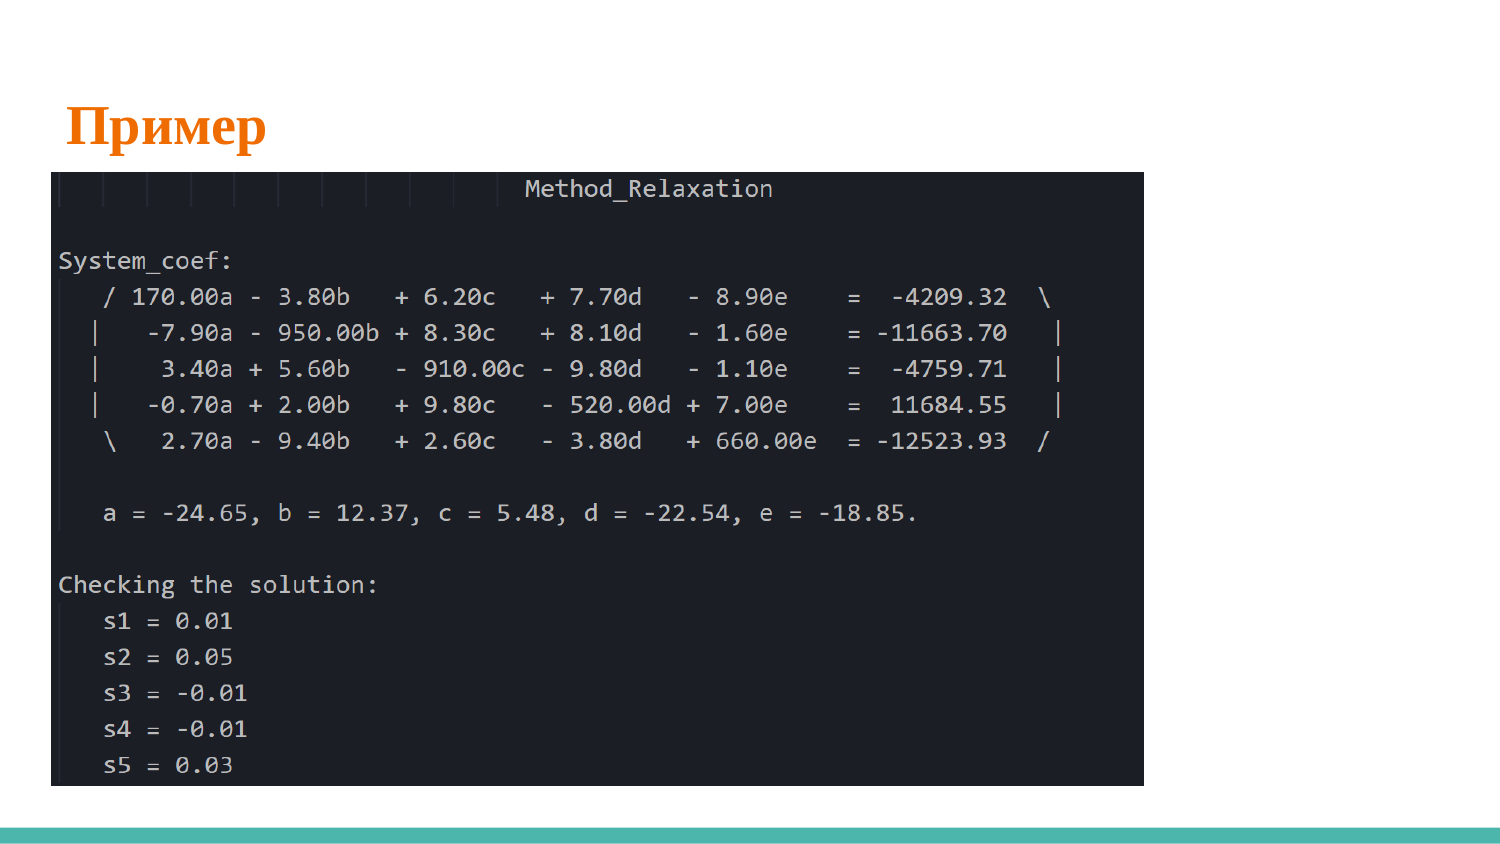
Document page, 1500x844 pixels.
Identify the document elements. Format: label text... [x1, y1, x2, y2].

title Пример [51, 72, 1449, 189]
picture [50, 171, 1144, 786]
